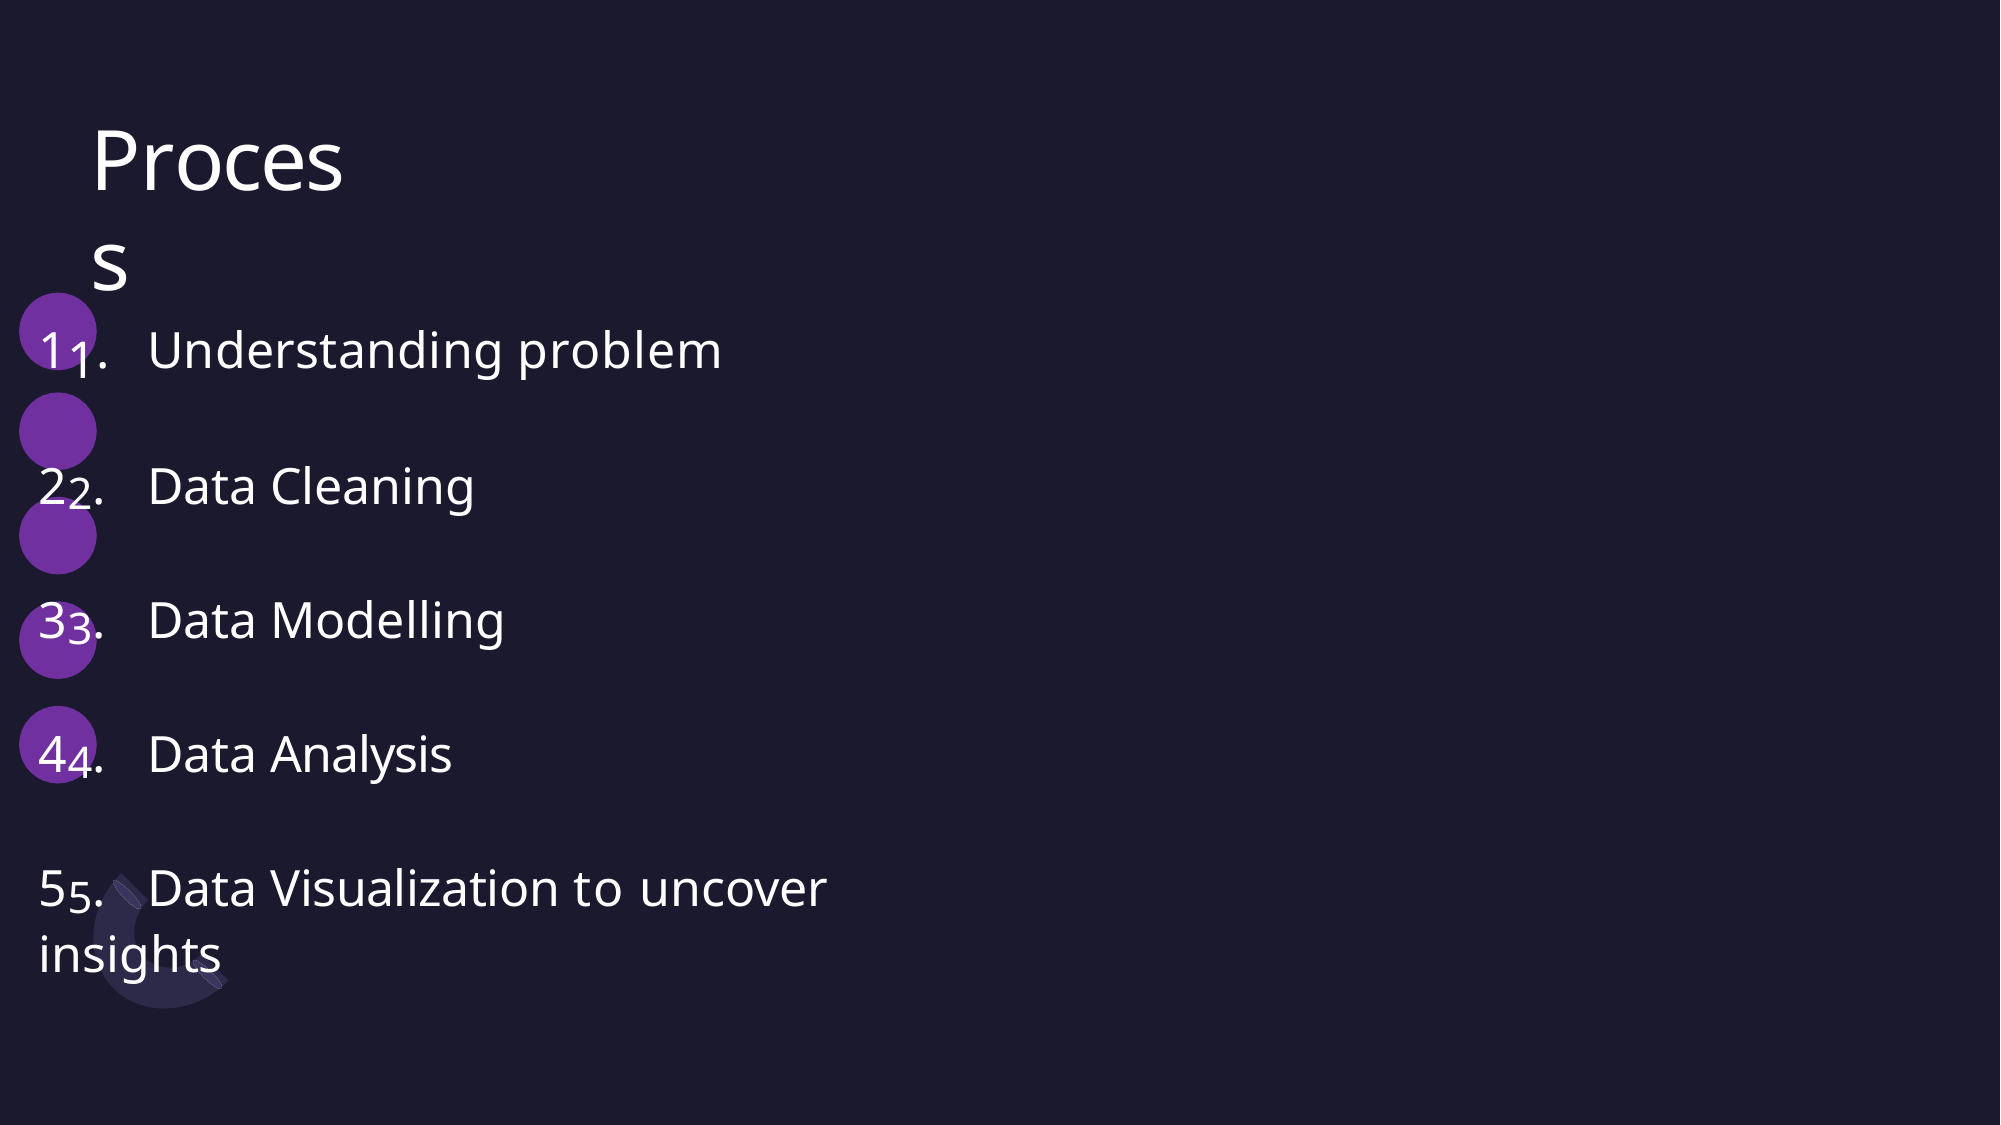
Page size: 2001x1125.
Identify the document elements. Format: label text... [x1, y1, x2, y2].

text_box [18, 705, 97, 784]
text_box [18, 600, 97, 680]
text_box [18, 392, 97, 471]
text_box 11. Understanding problem 22. Data Cleaning 33. Data Modelling 44. Data Analysis 55. Data Visualization to uncover insights [22, 279, 967, 983]
title Process [88, 105, 374, 279]
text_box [18, 292, 97, 371]
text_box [18, 496, 97, 575]
